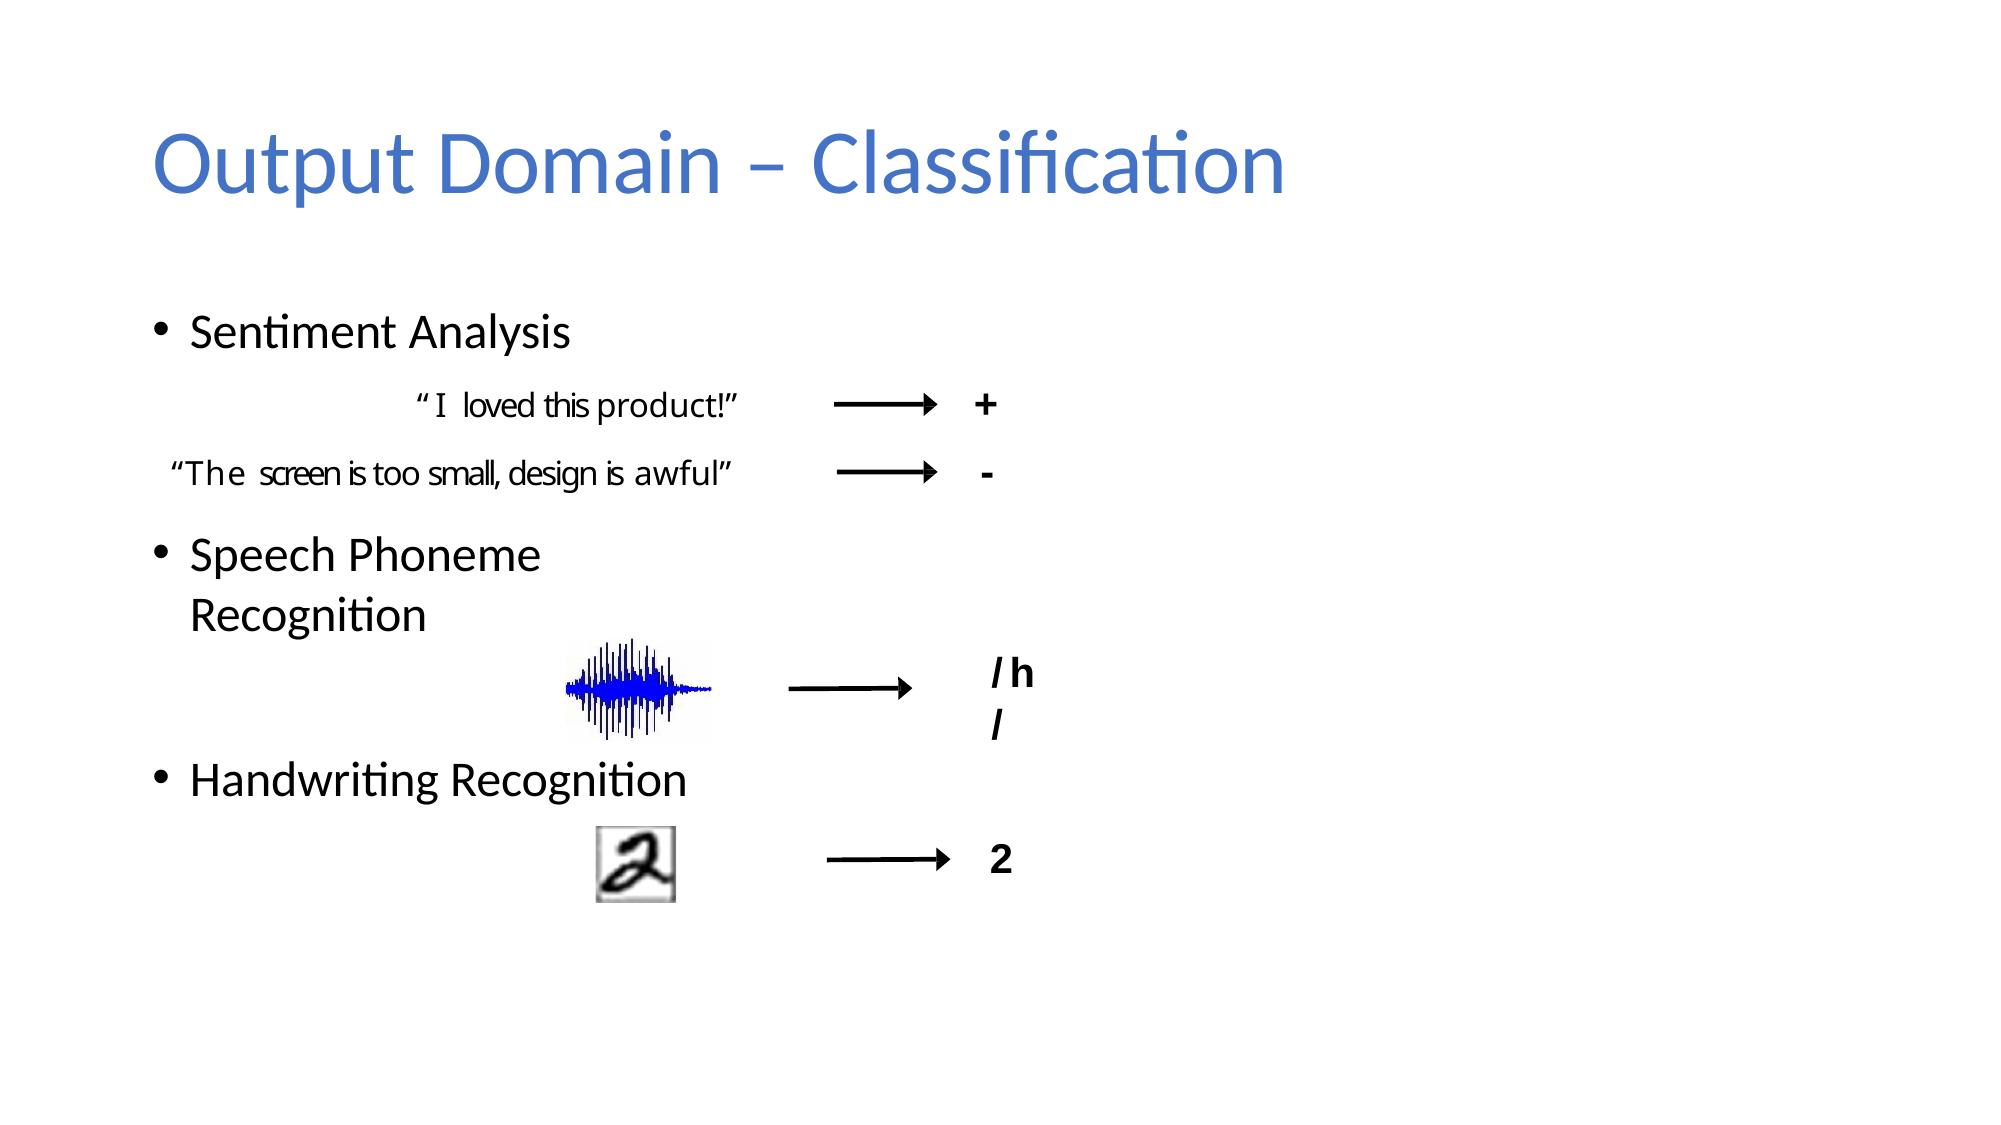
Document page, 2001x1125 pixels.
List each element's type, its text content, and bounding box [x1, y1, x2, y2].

text_box Handwriting Recognition [150, 744, 694, 807]
text_box 2 [987, 829, 1017, 882]
text_box /h / [989, 643, 1057, 748]
text_box [826, 847, 951, 872]
text_box [595, 826, 677, 903]
text_box [788, 676, 913, 700]
text_box - [980, 442, 999, 495]
text_box [836, 460, 938, 484]
text_box Sentiment Analysis [150, 296, 576, 359]
text_box + [973, 374, 1005, 427]
text_box [834, 392, 938, 417]
text_box [565, 637, 712, 742]
title Output Domain – Classification [150, 100, 1292, 291]
text_box “I loved this product!” “The screen is too small, design is awful” Speech Phoneme Recognition [62, 382, 796, 642]
